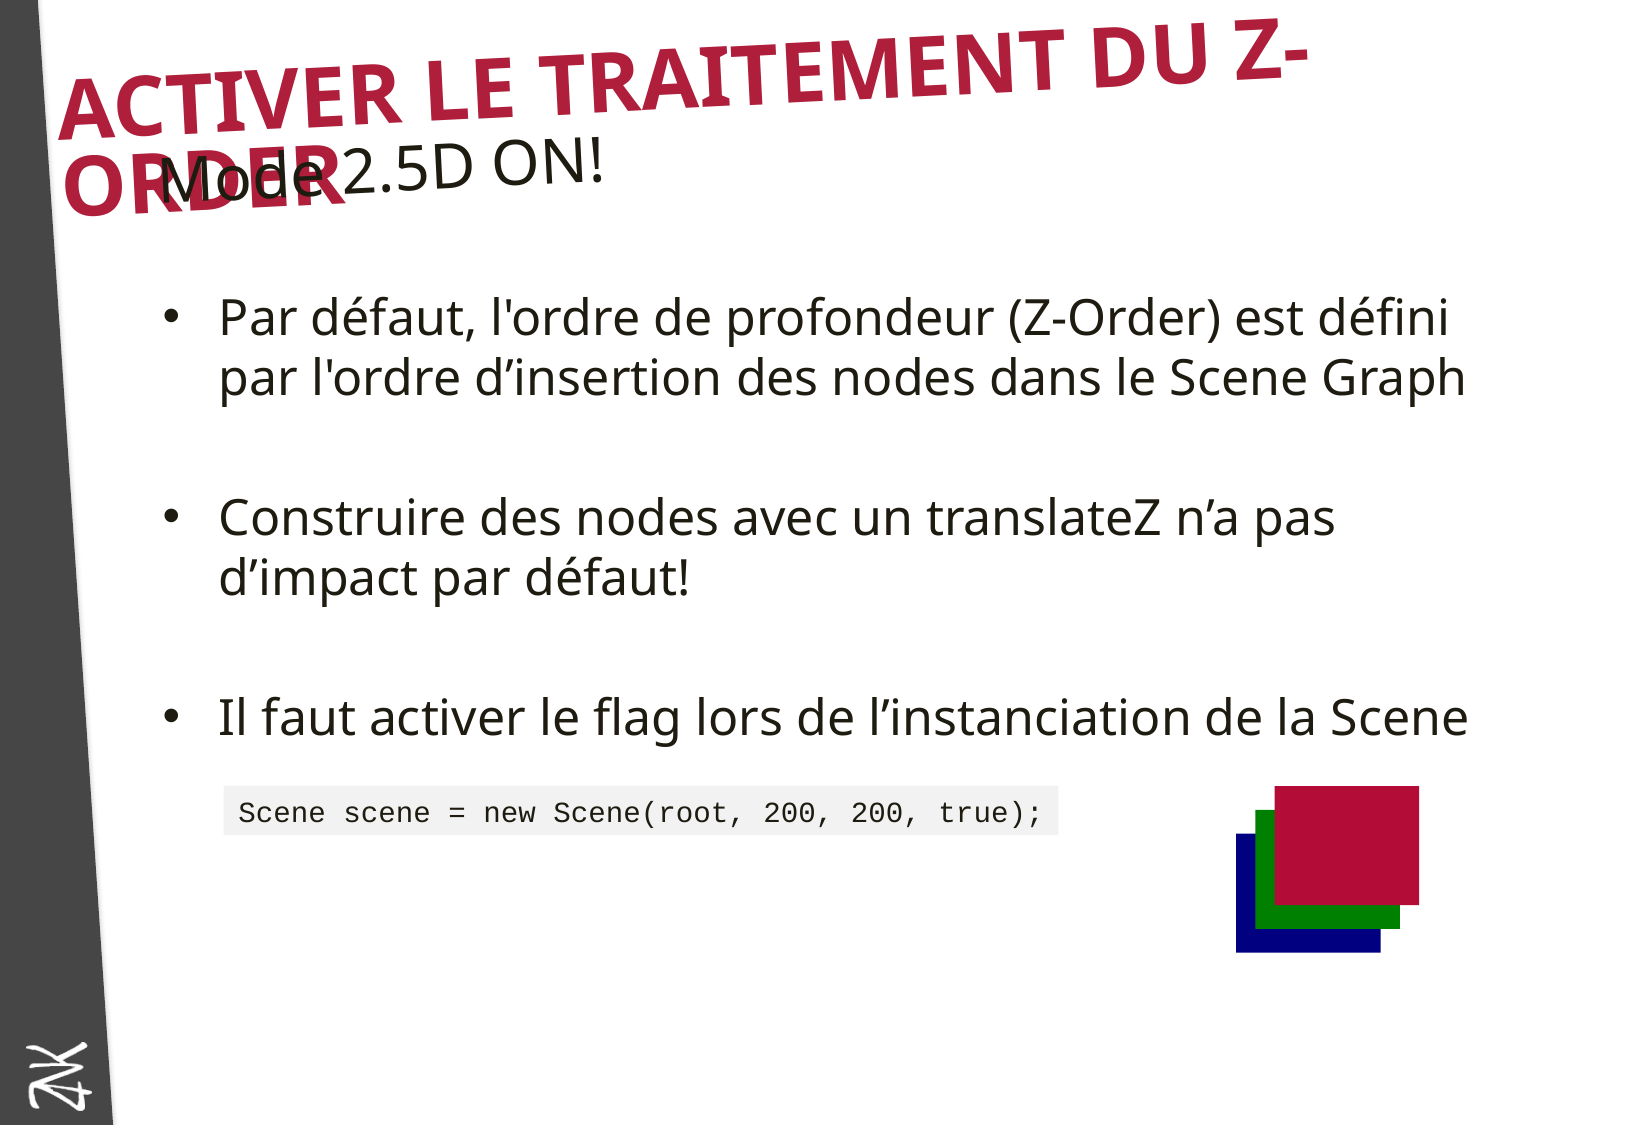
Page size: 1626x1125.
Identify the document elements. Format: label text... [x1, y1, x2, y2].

list Par défaut, l'ordre de profondeur (Z-Order) est défini par l'ordre d’insertion des nodes dans le Scene Graph Construire des nodes avec un translateZ n’a pas d’impact par défaut! Il faut activer le flag lors de l’instanciation de la Scene [147, 278, 1553, 1065]
list Mode 2.5D ON! [140, 88, 1034, 245]
picture [26, 1042, 92, 1112]
text_box Scene scene = new Scene(root, 200, 200, true); [223, 785, 1059, 836]
title Activer le traitement du Z-Order [40, 0, 1527, 171]
picture [1235, 785, 1420, 954]
